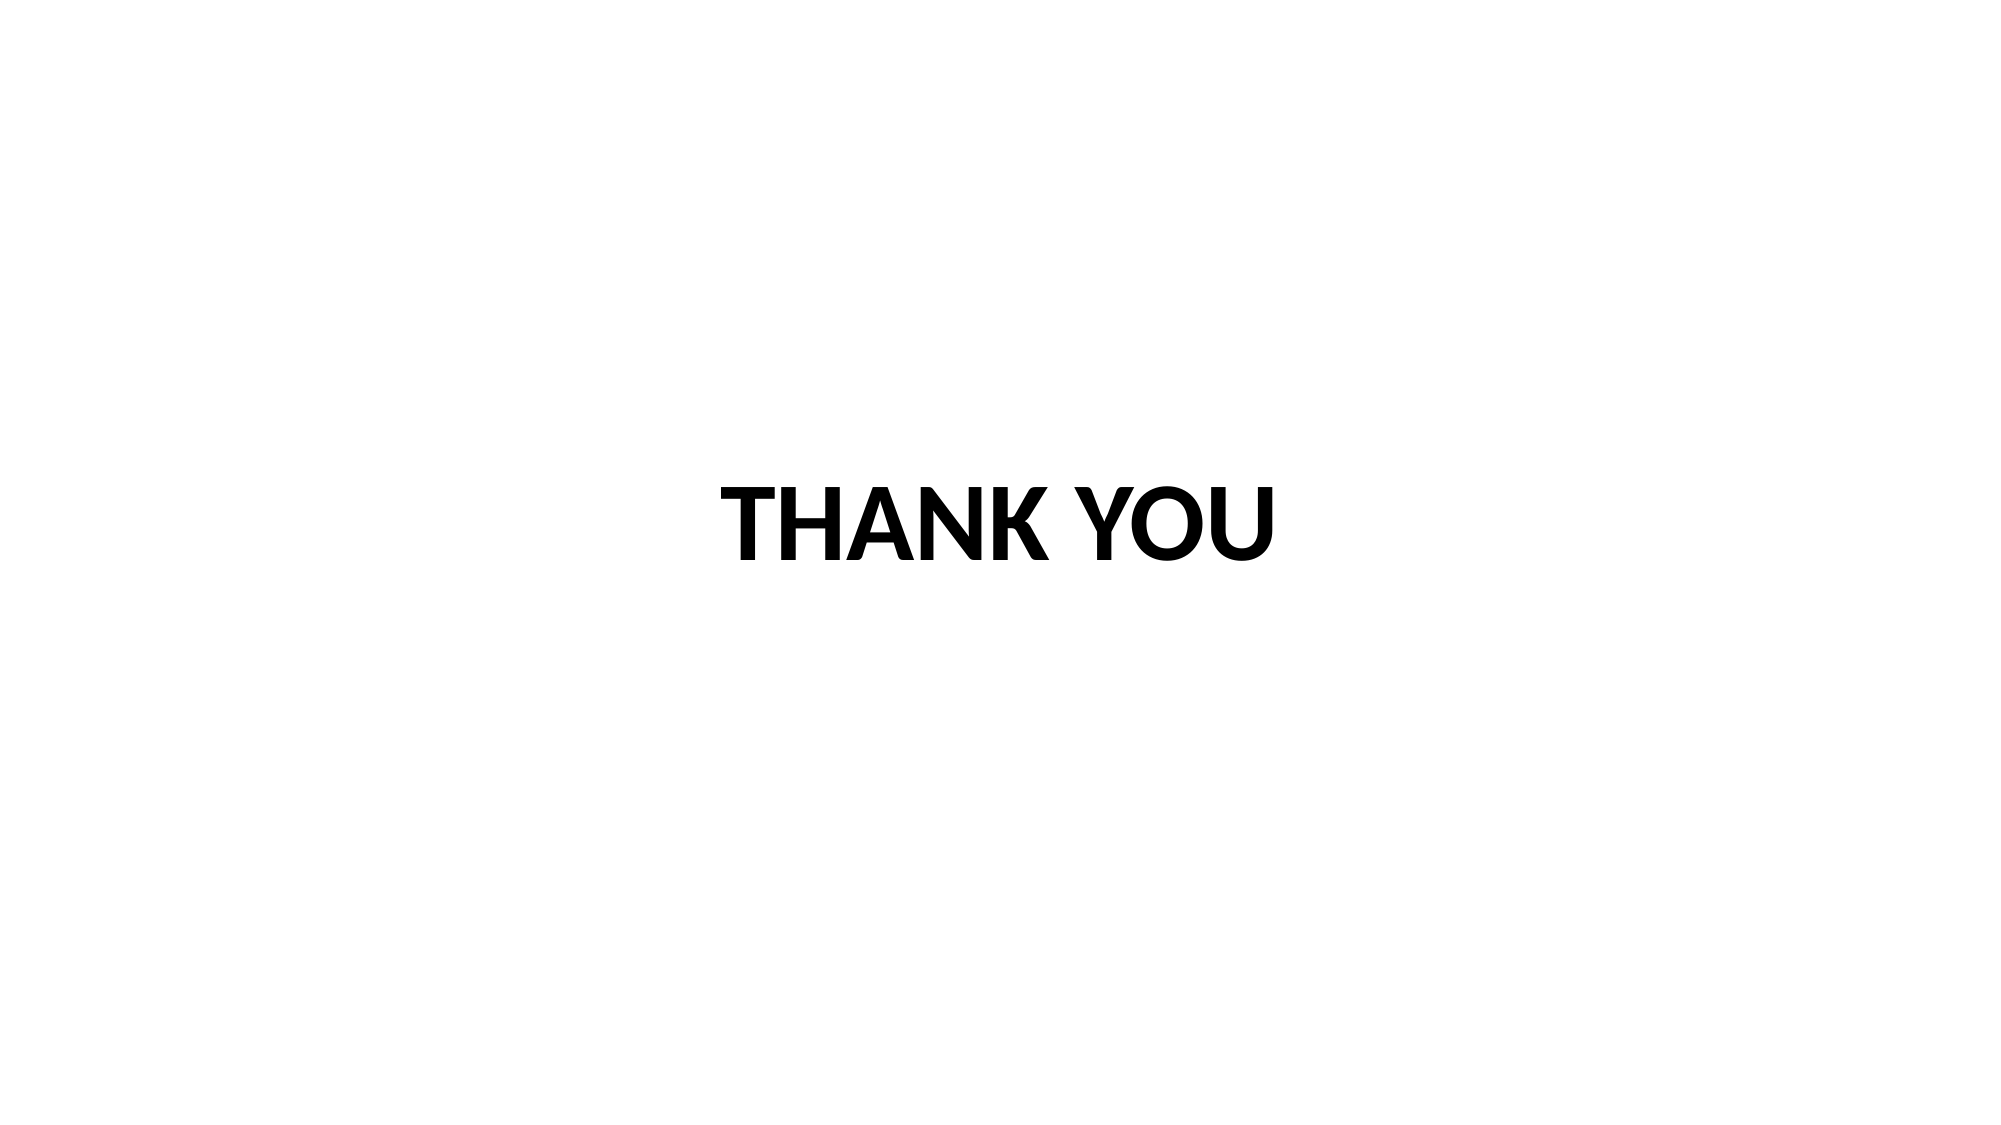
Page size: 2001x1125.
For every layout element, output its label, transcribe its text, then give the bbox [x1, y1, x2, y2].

list THANK YOU [137, 299, 1863, 1014]
